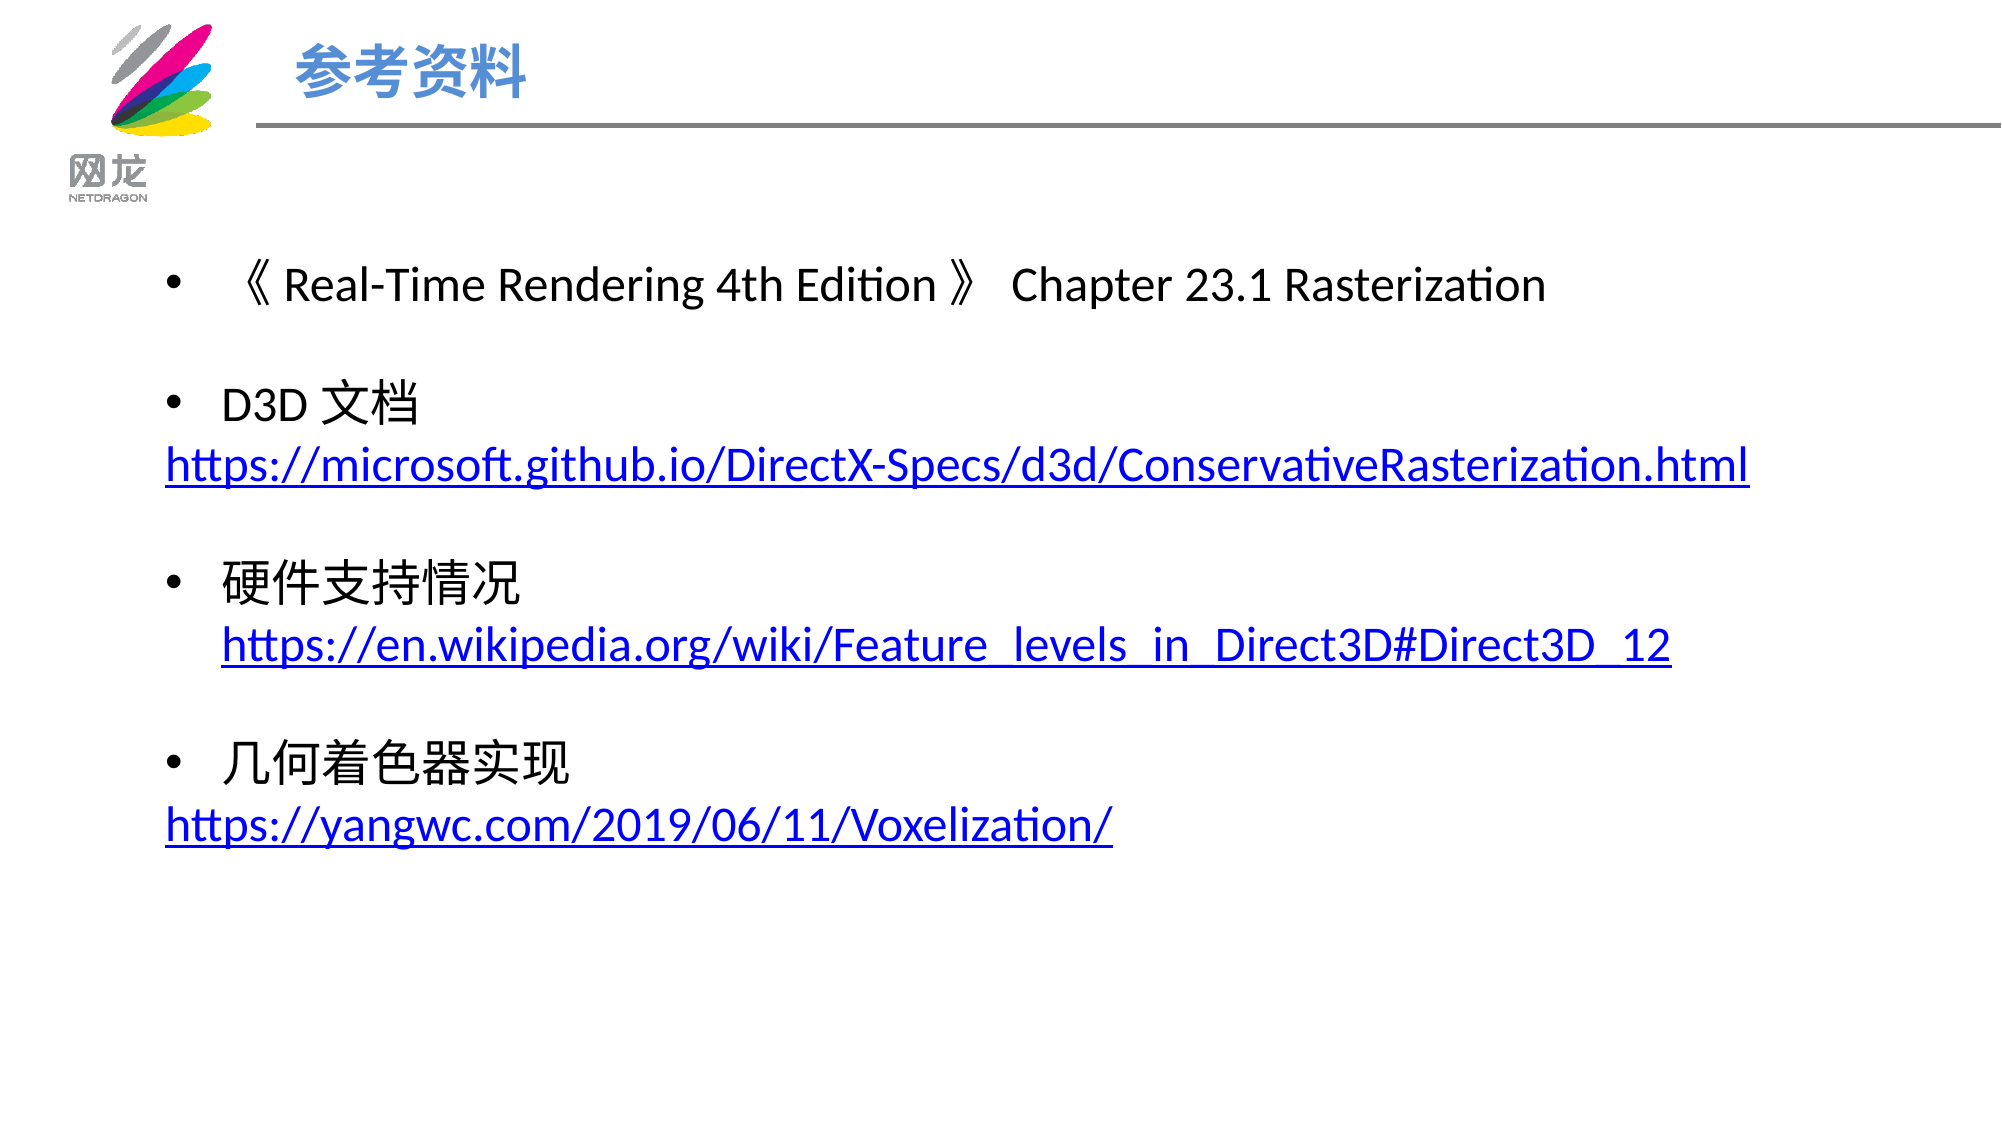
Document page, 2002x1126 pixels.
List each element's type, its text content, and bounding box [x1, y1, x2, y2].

text_box 《Real-Time Rendering 4th Edition》Chapter 23.1 Rasterization D3D文档 https://microsoft.github.io/DirectX-Specs/d3d/ConservativeRasterization.html 硬件支持情况https://en.wikipedia.org/wiki/Feature_levels_in_Direct3D#Direct3D_12 几何着色器实现 https://yangwc.com/2019/06/11/Voxelization/ [150, 243, 1867, 1099]
picture [20, 0, 303, 249]
text_box 参考资料 [279, 27, 1320, 113]
